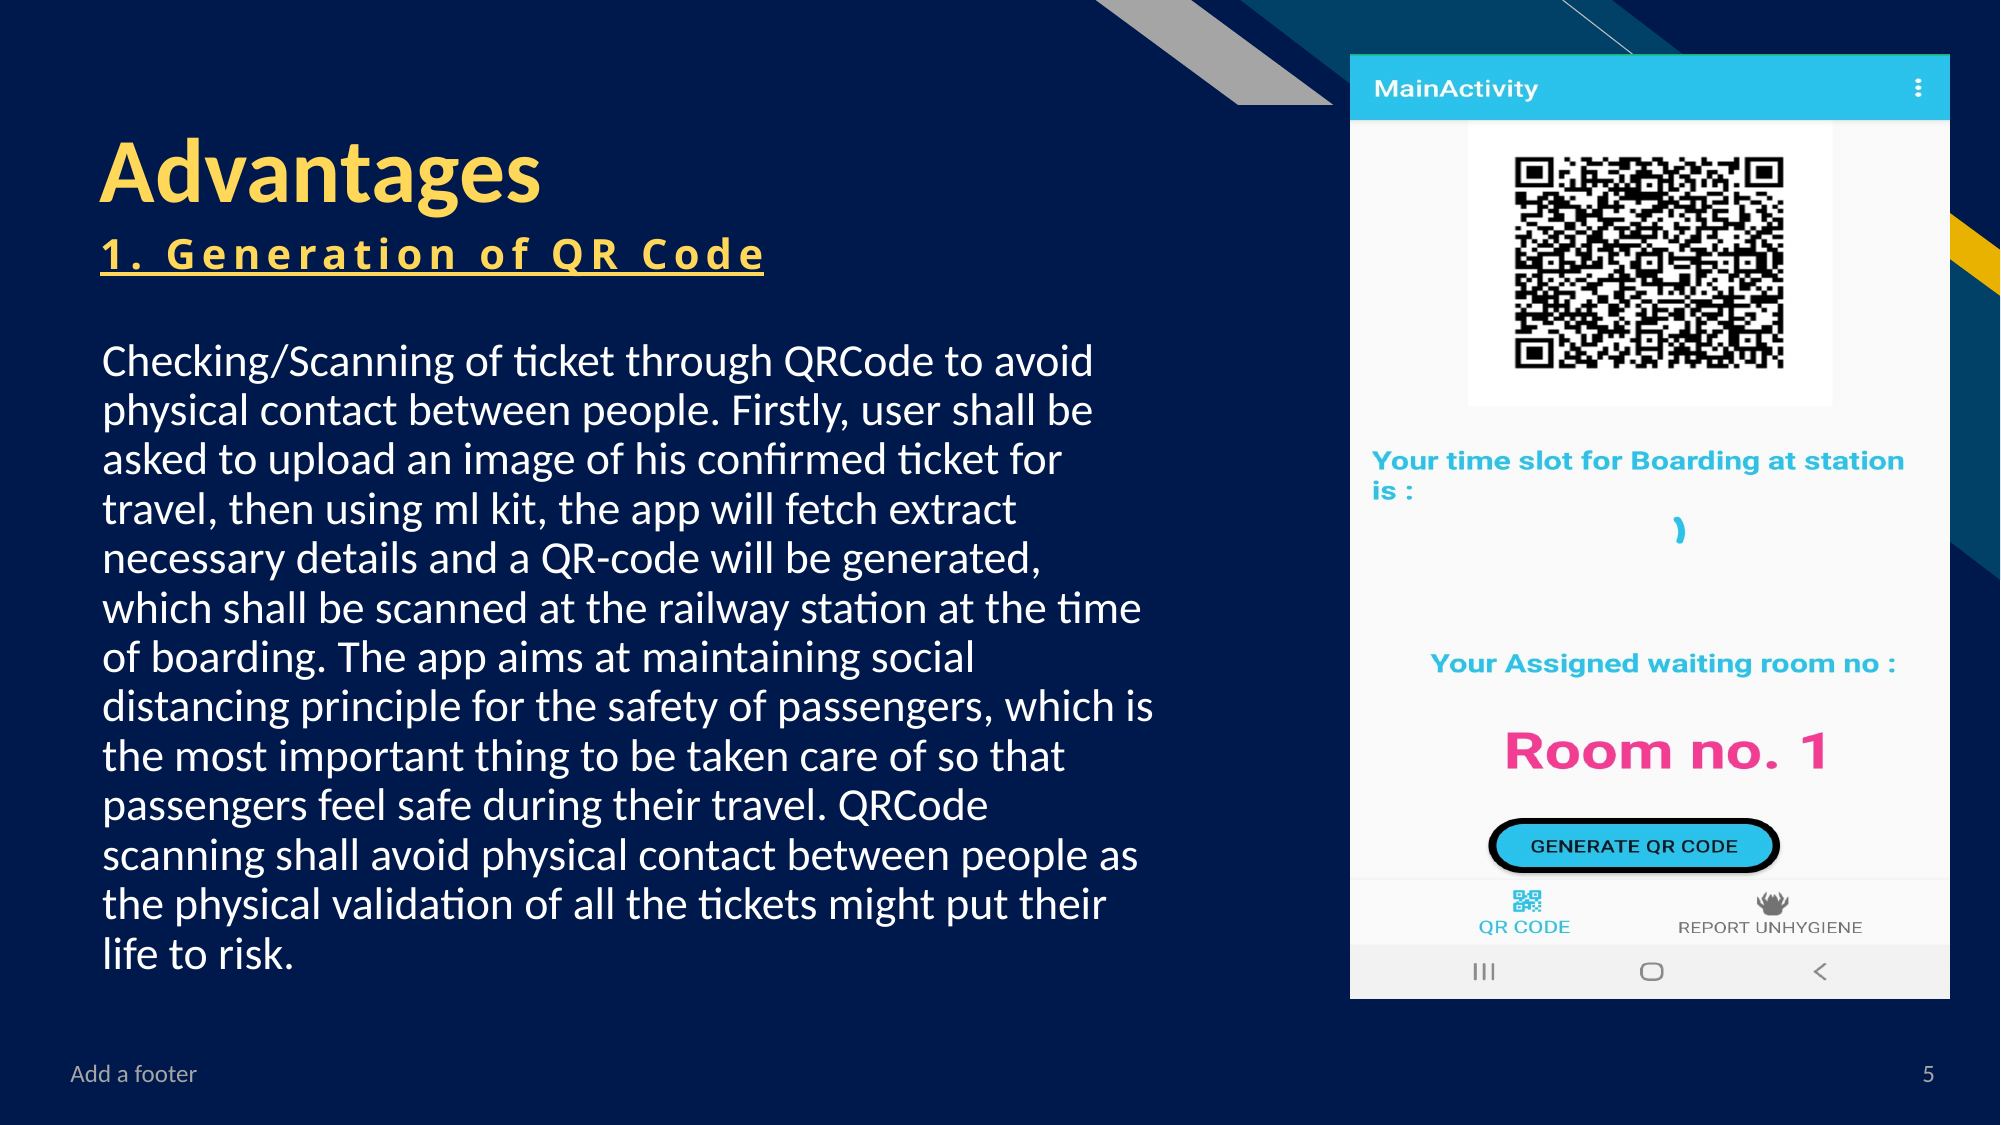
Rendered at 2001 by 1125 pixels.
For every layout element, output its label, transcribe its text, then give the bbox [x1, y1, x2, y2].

list Checking/Scanning of ticket through QRCode to avoid physical contact between people. Firstly, user shall be asked to upload an image of his confirmed ticket for travel, then using ml kit, the app will fetch extract necessary details and a QR-code will be generated, which shall be scanned at the railway station at the time of boarding. The app aims at maintaining social distancing principle for the safety of passengers, which is the most important thing to be taken care of so that passengers feel safe during their travel. QRCode scanning shall avoid physical contact between people as the physical validation of all the tickets might put their life to risk. [87, 329, 1176, 999]
title Advantages [85, 34, 1453, 223]
picture [1349, 54, 1950, 999]
list 1. Generation of QR Code [85, 225, 1295, 326]
slide_number 5 [1828, 1042, 1950, 1103]
footer Add a footer [55, 1042, 731, 1103]
